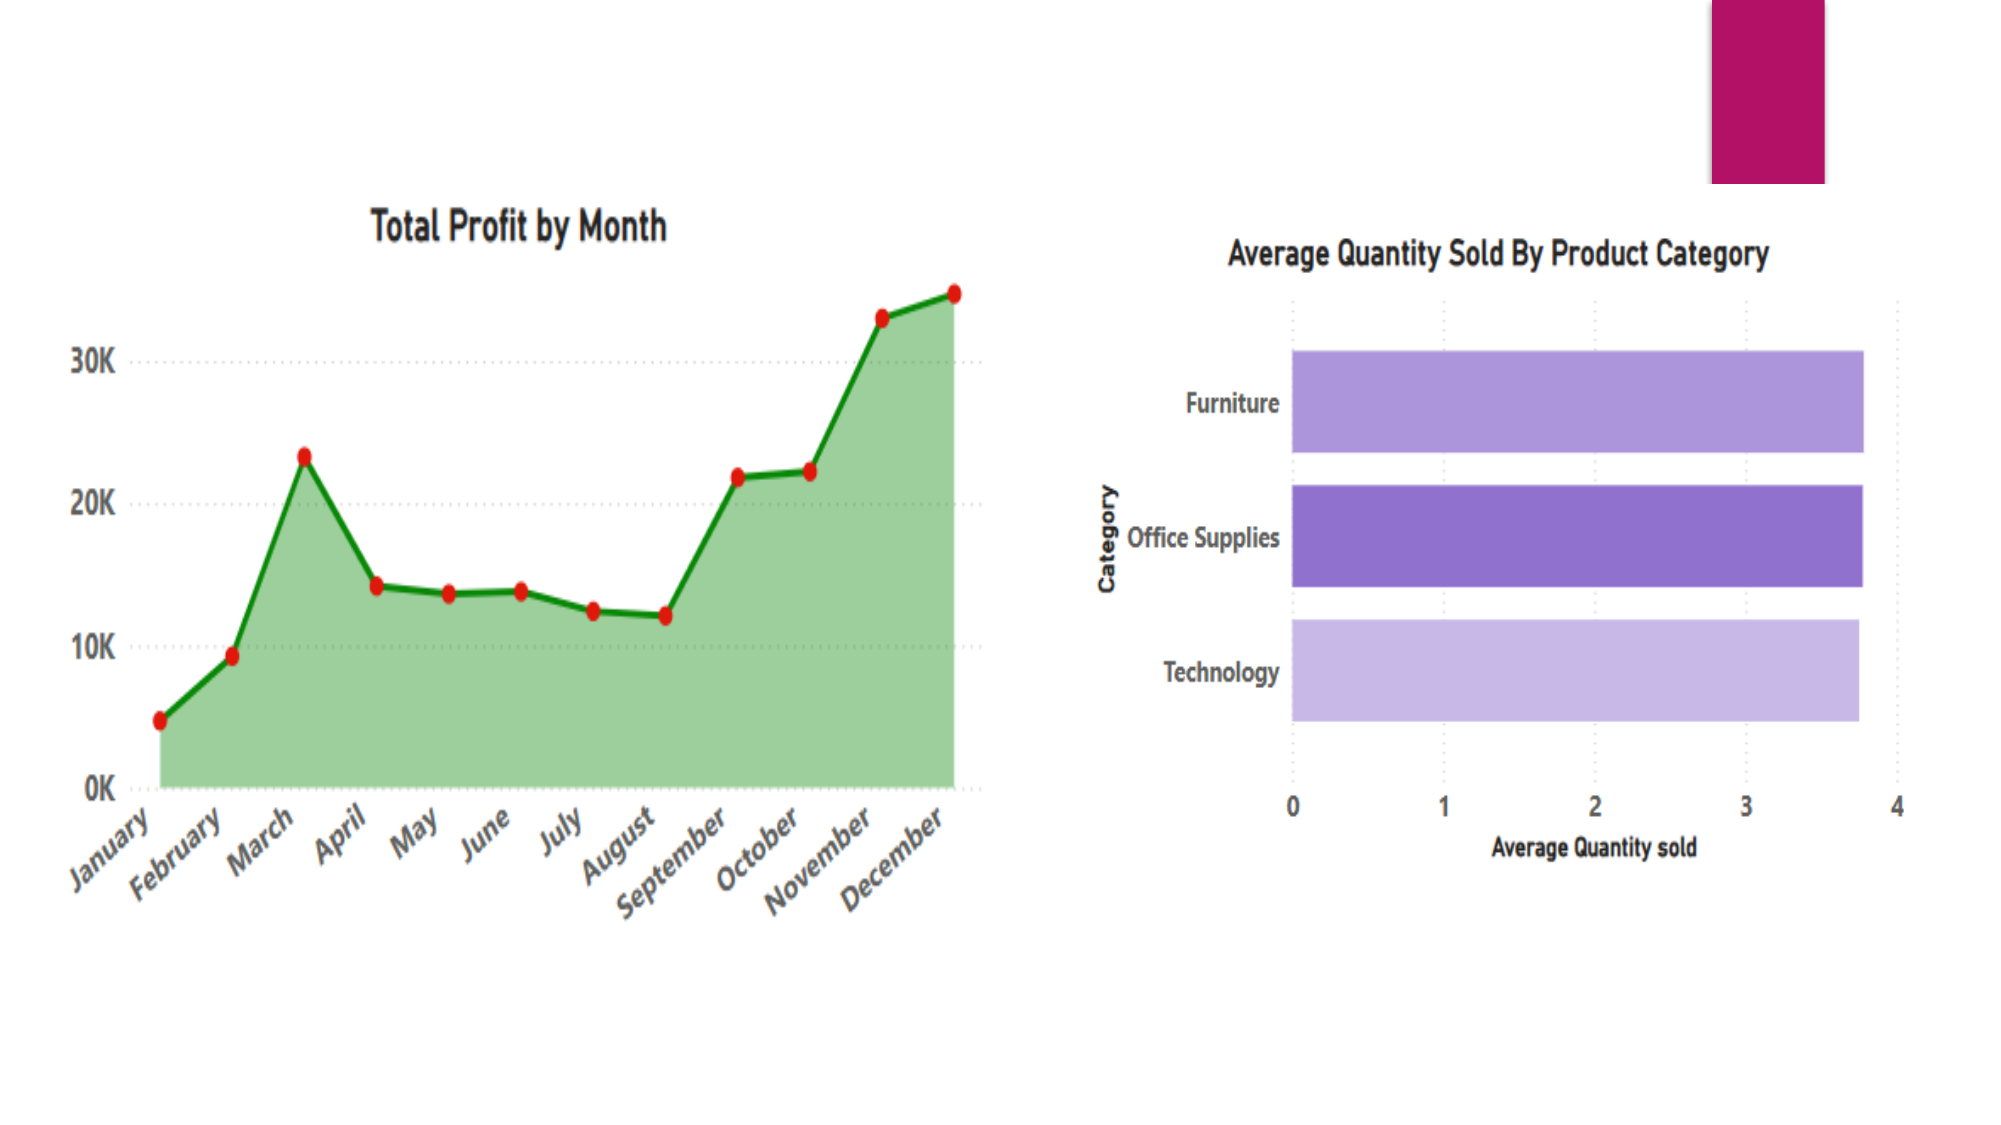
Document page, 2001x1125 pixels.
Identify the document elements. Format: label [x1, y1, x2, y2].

picture [1071, 183, 1975, 886]
picture [46, 194, 1001, 981]
